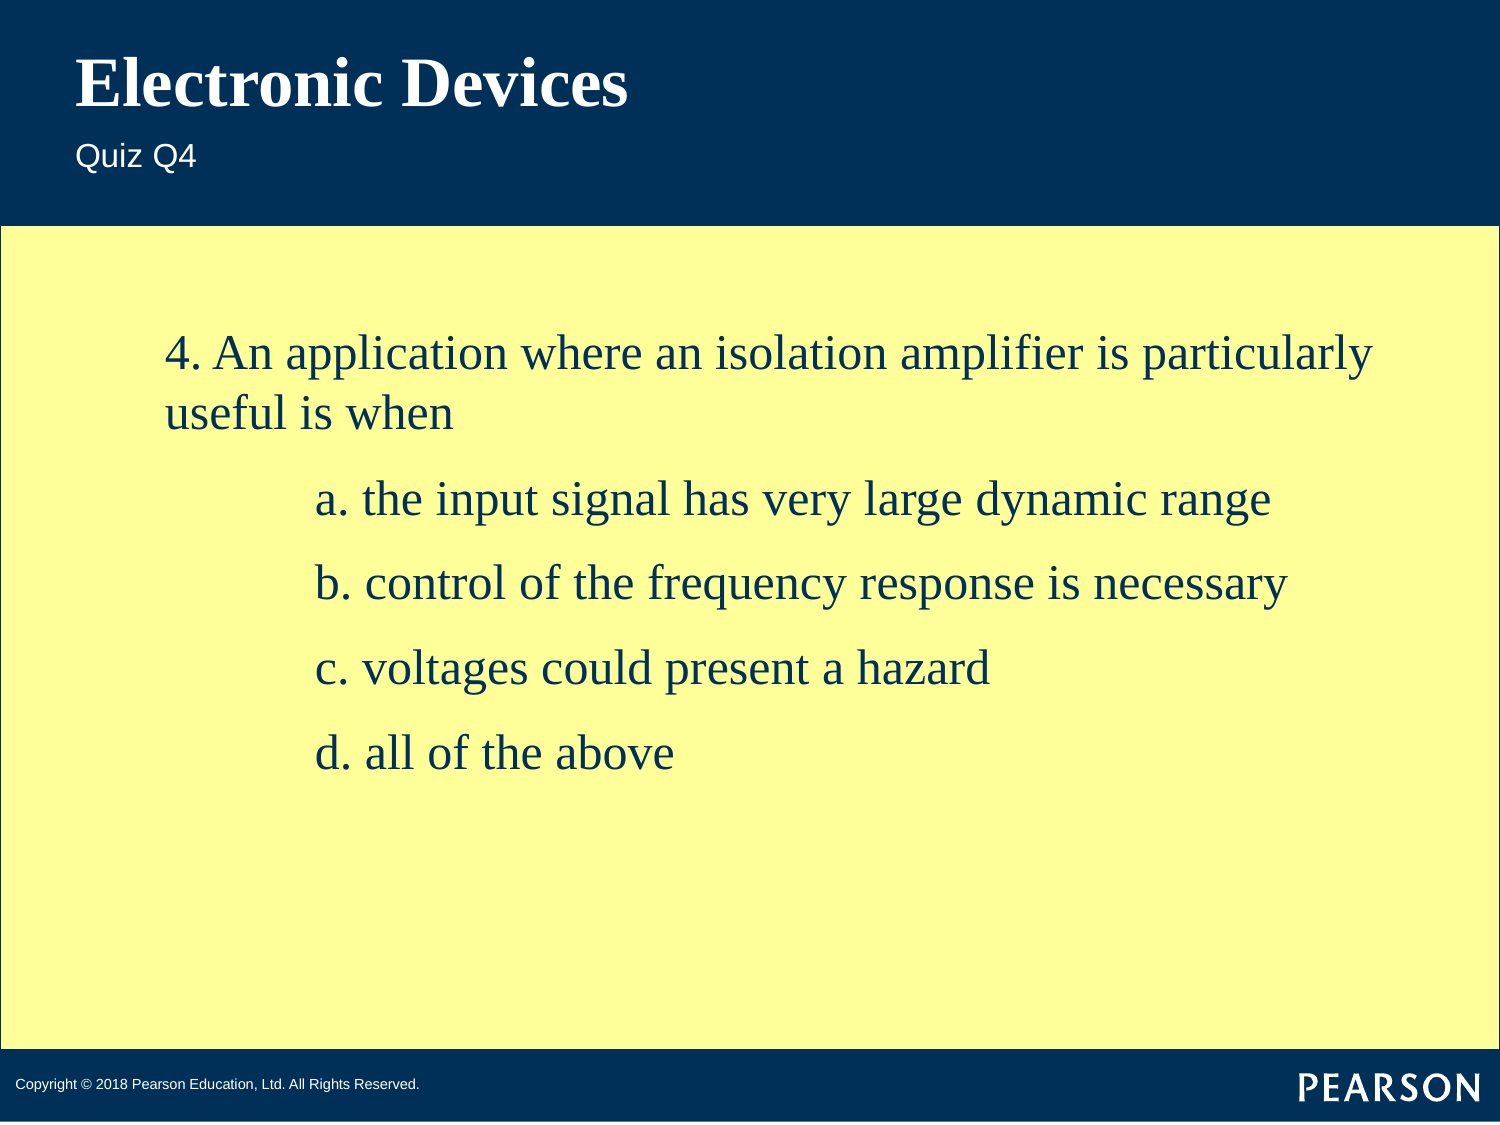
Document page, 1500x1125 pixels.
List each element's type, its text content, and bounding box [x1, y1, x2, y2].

list Quiz Q4 [75, 133, 1425, 200]
title Electronic Devices [75, 35, 1425, 133]
text_box [0, 224, 1500, 1050]
text_box 4. An application where an isolation amplifier is particularly useful is when a. the input signal has very large dynamic range b. control of the frequency response is necessary c. voltages could present a hazard d. all of the above [149, 312, 1425, 873]
